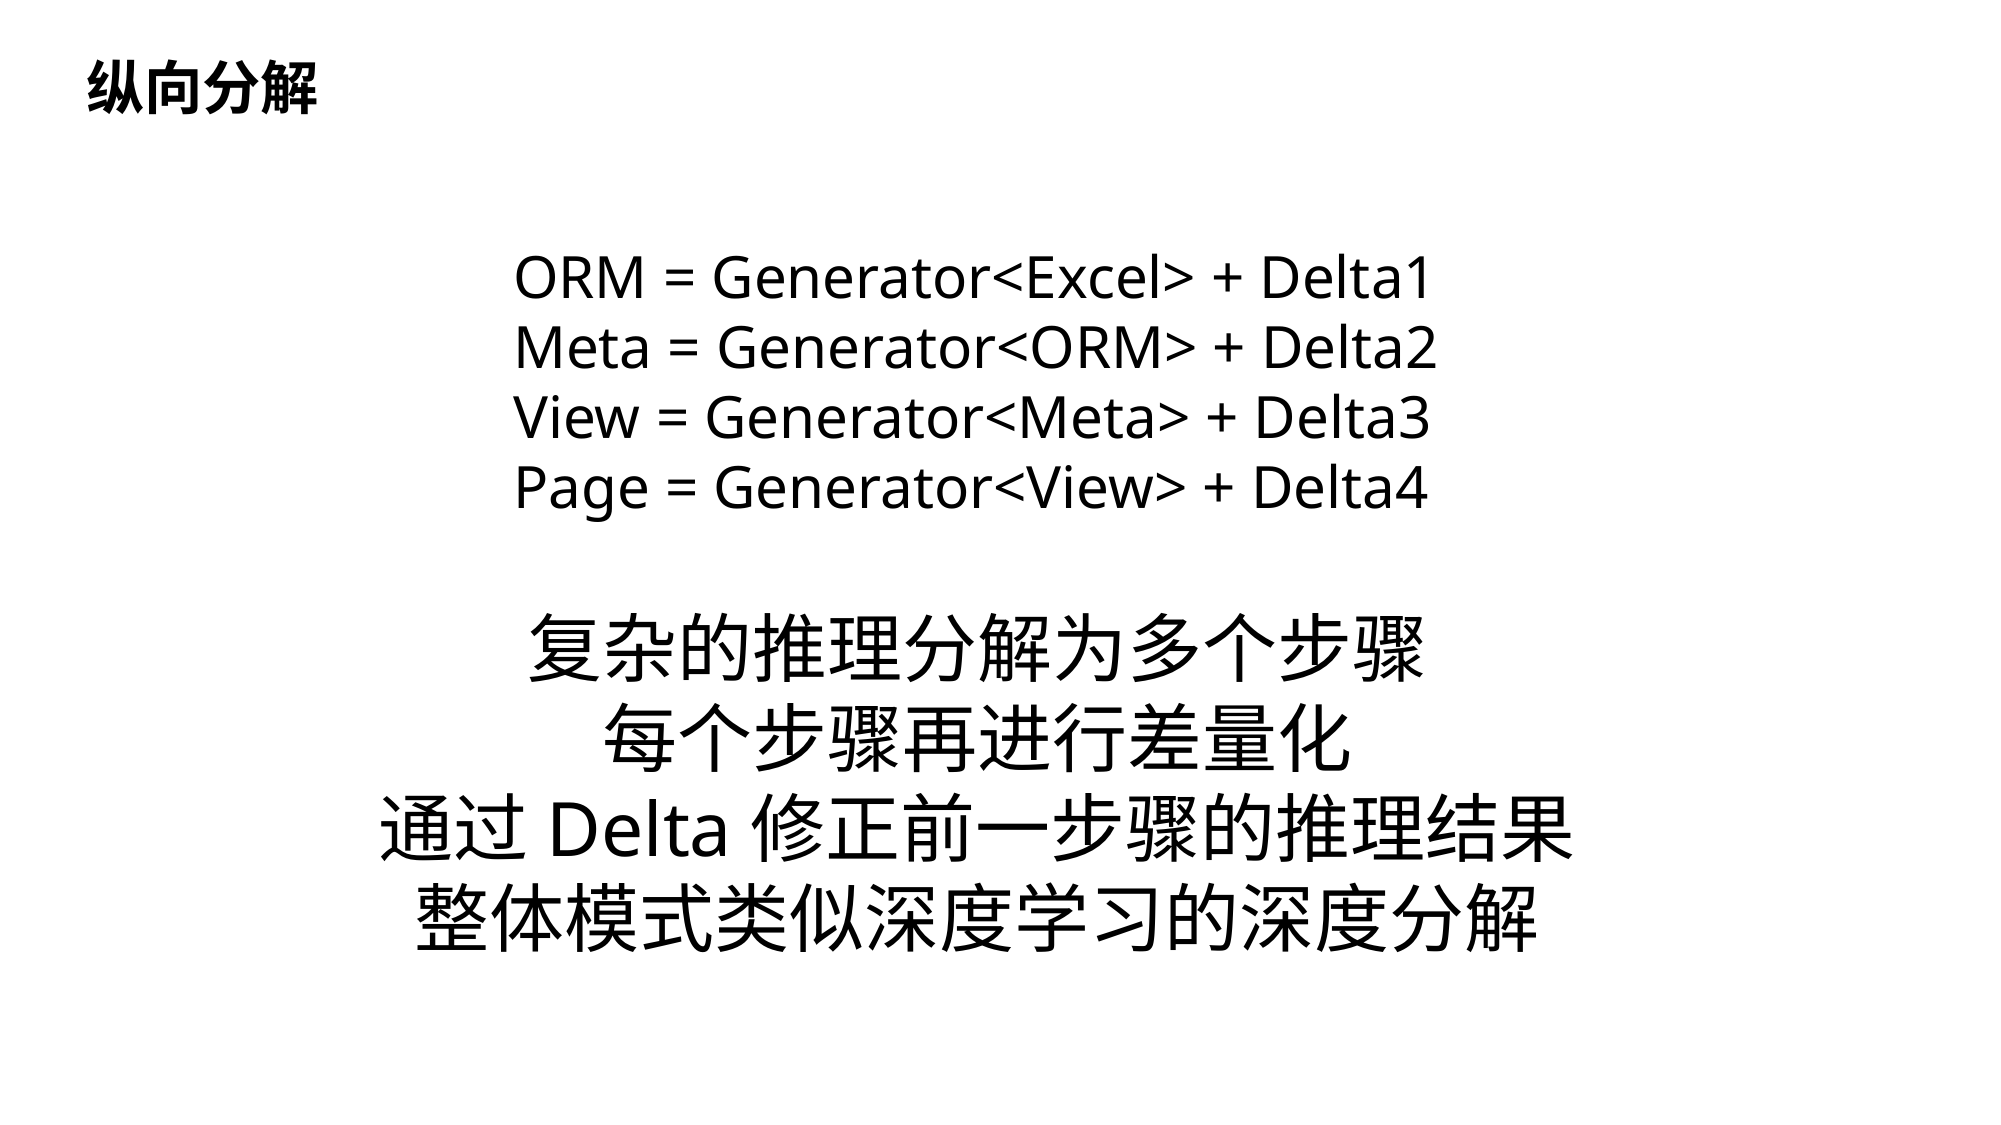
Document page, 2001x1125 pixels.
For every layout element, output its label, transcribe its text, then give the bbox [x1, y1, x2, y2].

text_box ORM = Generator<Excel> + Delta1 Meta = Generator<ORM> + Delta2 View = Generator<Meta> + Delta3 Page = Generator<View> + Delta4 [498, 232, 1456, 528]
text_box 纵向分解 [71, 43, 462, 129]
text_box 复杂的推理分解为多个步骤 每个步骤再进行差量化 通过Delta修正前一步骤的推理结果 整体模式类似深度学习的深度分解 [117, 594, 1837, 970]
